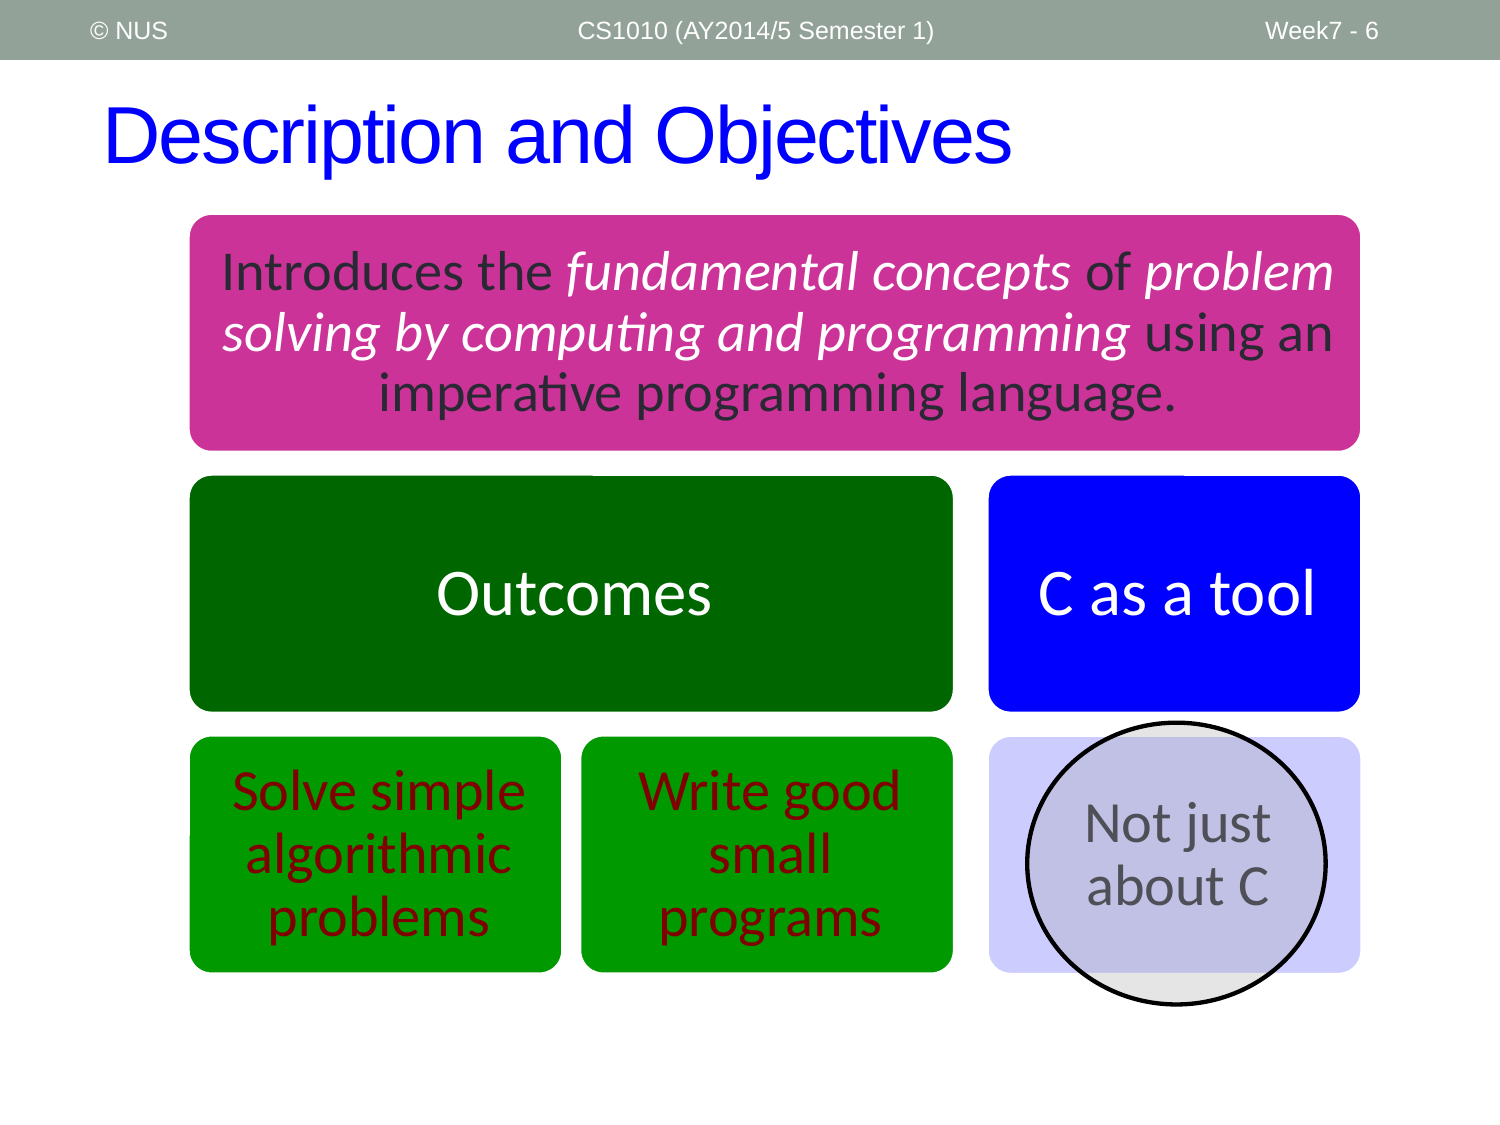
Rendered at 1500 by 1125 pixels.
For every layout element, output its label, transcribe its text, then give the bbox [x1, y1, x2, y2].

footer CS1010 (AY2014/5 Semester 1) [562, 3, 1238, 57]
text_box [1093, 983, 1260, 1007]
title Description and Objectives [87, 75, 1425, 188]
slide_number © NUS [75, 3, 550, 57]
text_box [187, 212, 1363, 976]
slide_number Week7 - 6 [1250, 3, 1425, 57]
